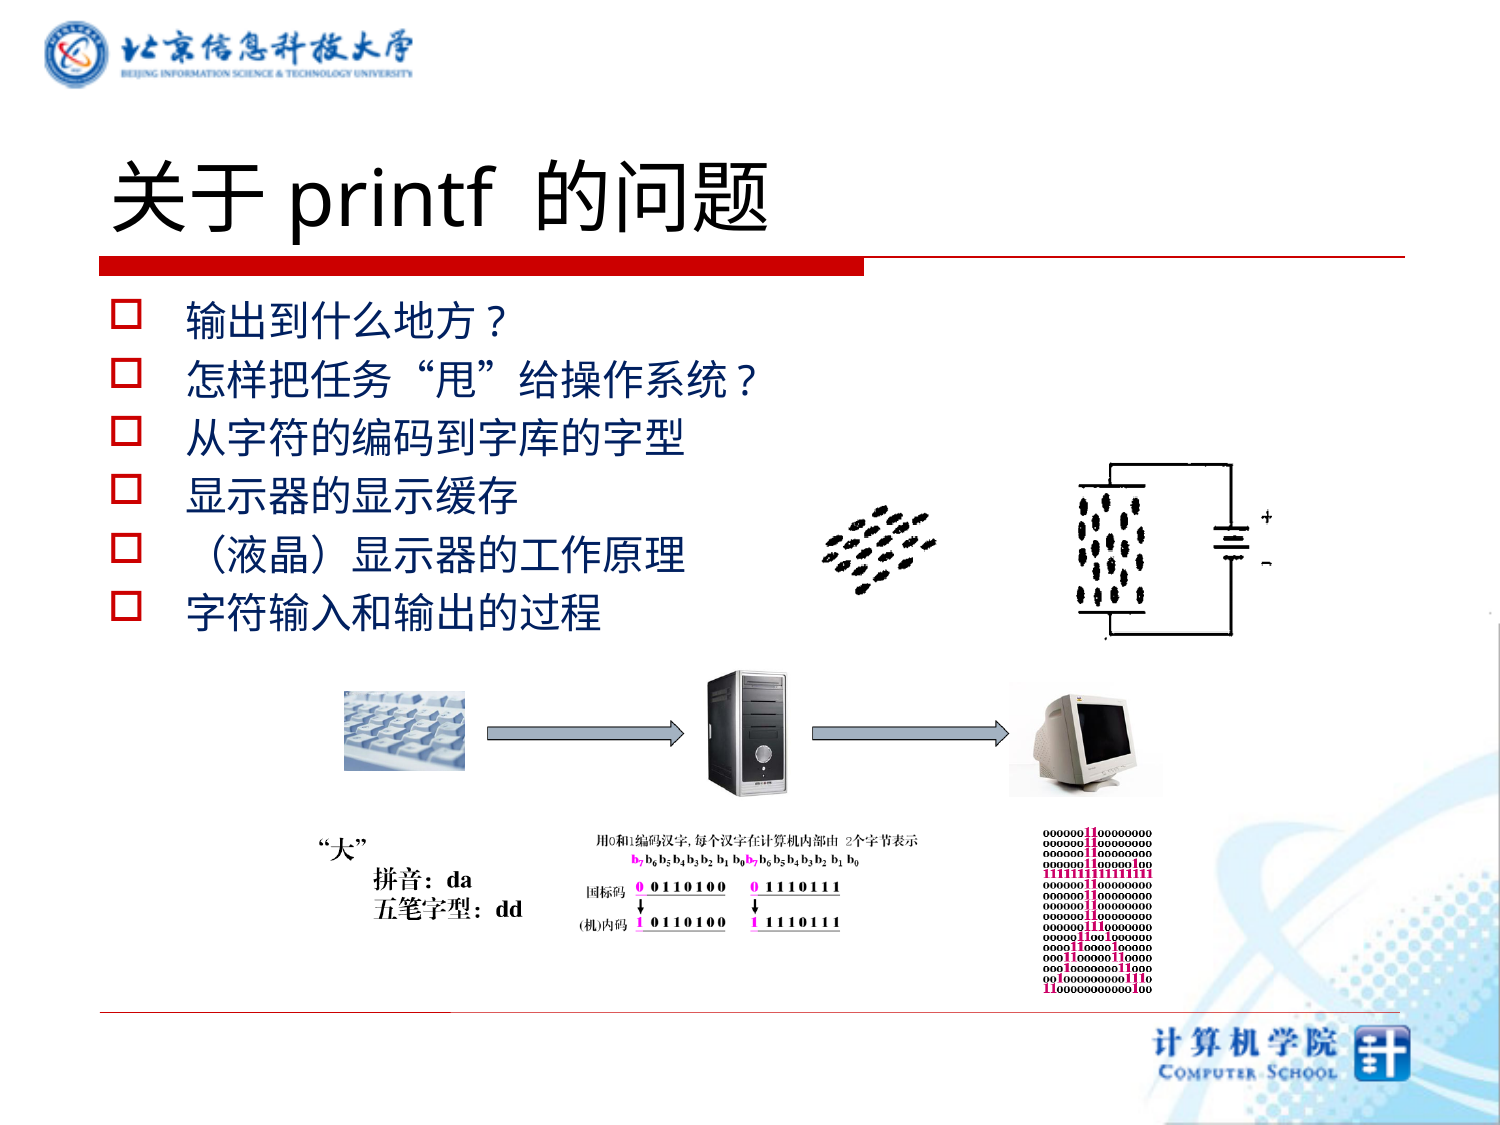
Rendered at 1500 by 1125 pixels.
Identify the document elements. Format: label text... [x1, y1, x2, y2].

title 关于printf 的问题 [93, 49, 1407, 250]
list 输出到什么地方? 怎样把任务“甩”给操作系统? 从字符的编码到字库的字型 显示器的显示缓存 （液晶）显示器的工作原理 字符输入和输出的过程 [92, 287, 1406, 988]
picture [0, 0, 1500, 1125]
